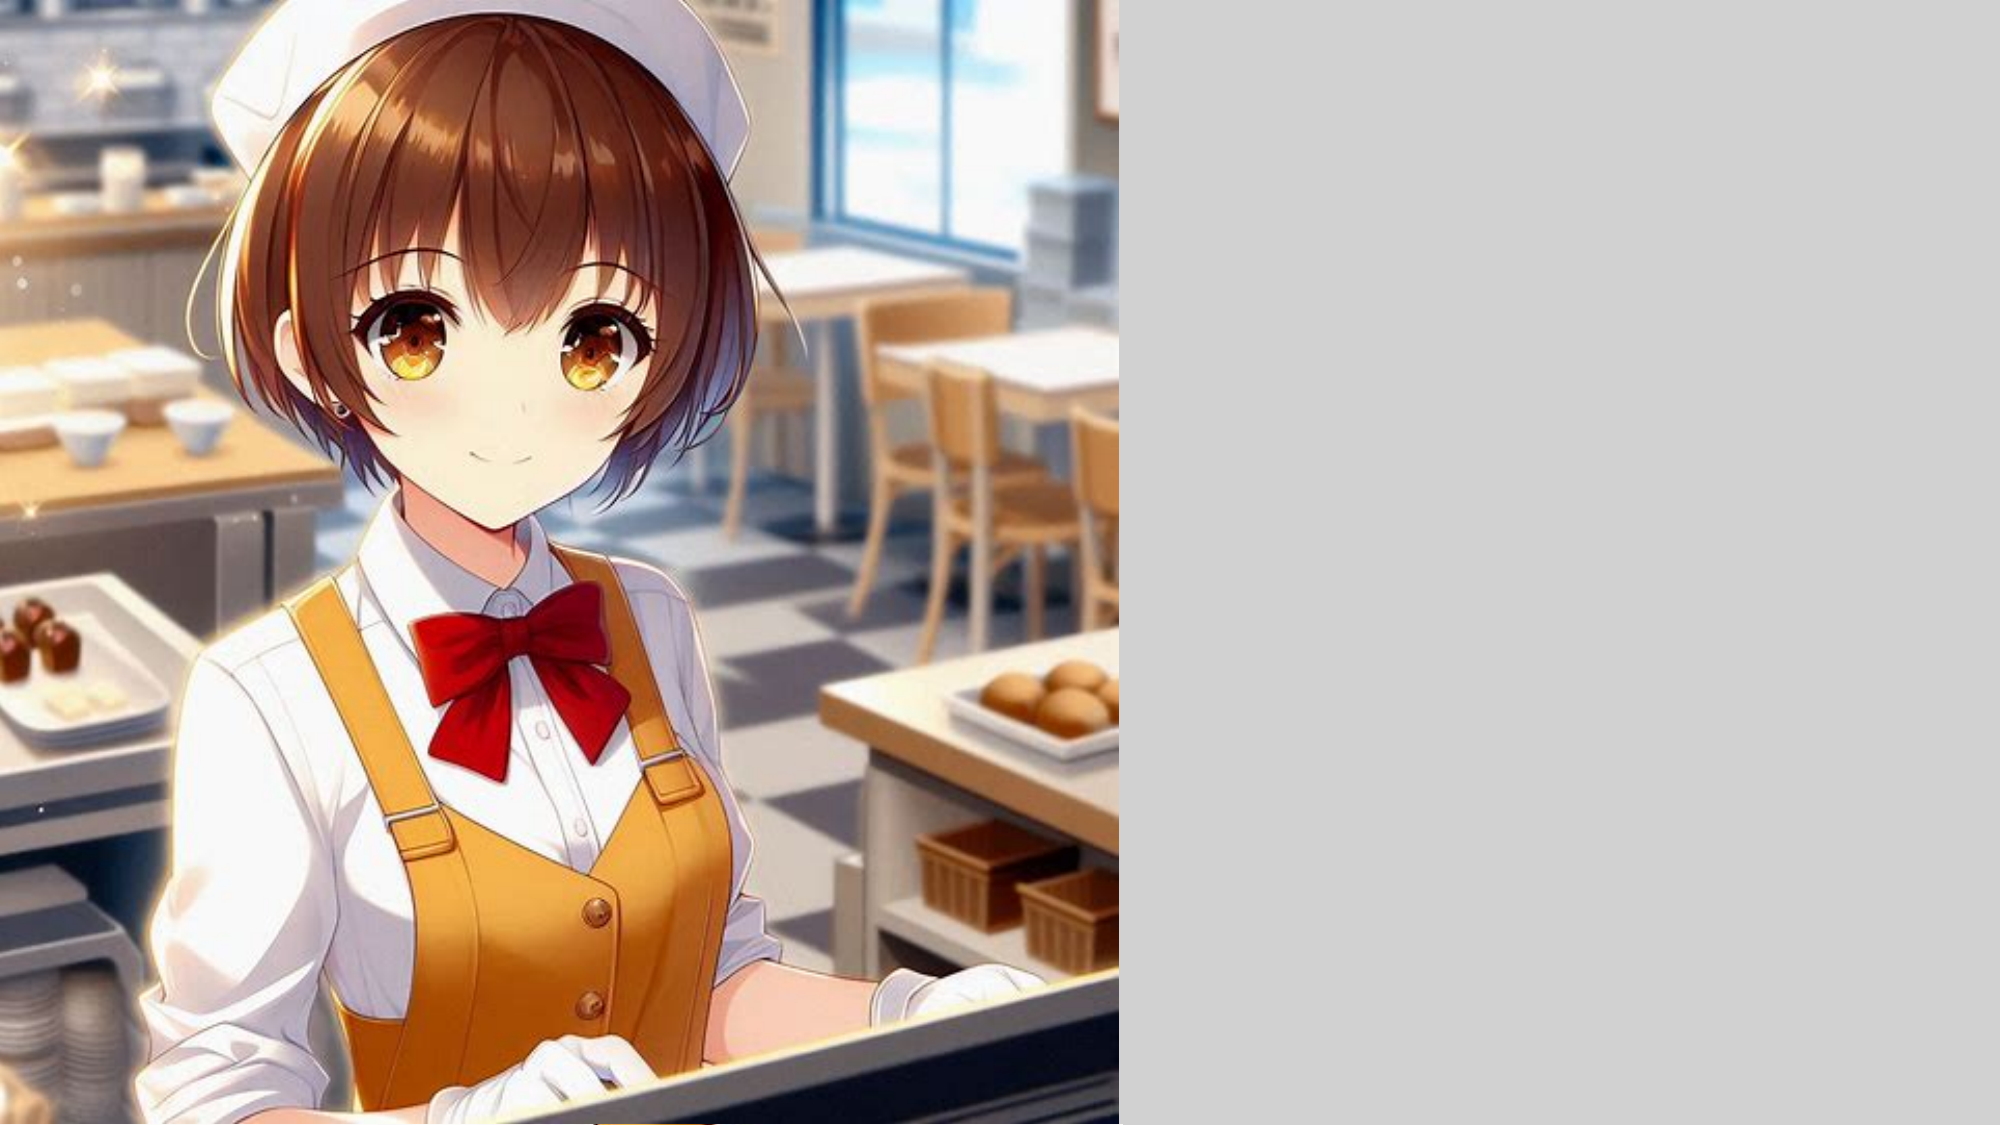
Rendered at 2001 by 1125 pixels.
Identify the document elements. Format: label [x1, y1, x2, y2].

picture [0, 0, 1123, 1125]
